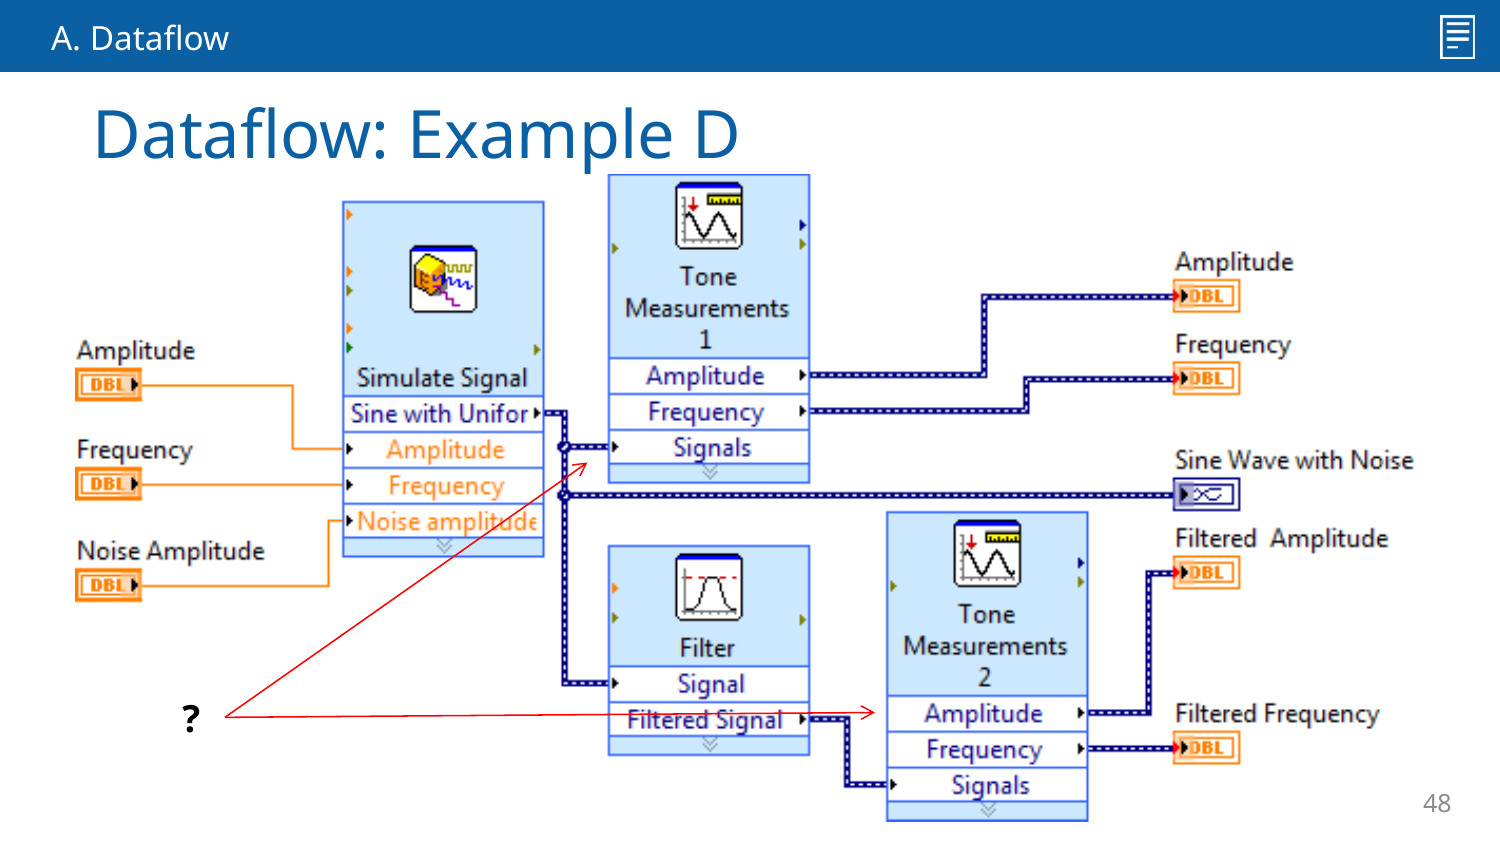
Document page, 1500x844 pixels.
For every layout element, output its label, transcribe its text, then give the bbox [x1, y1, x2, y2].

picture [74, 174, 1418, 823]
picture [1440, 15, 1475, 59]
slide_number 48 [1419, 782, 1475, 828]
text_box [224, 462, 588, 711]
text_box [224, 712, 876, 718]
list Dataflow: Example D [78, 84, 1366, 173]
list A. Dataflow [35, 9, 1113, 63]
